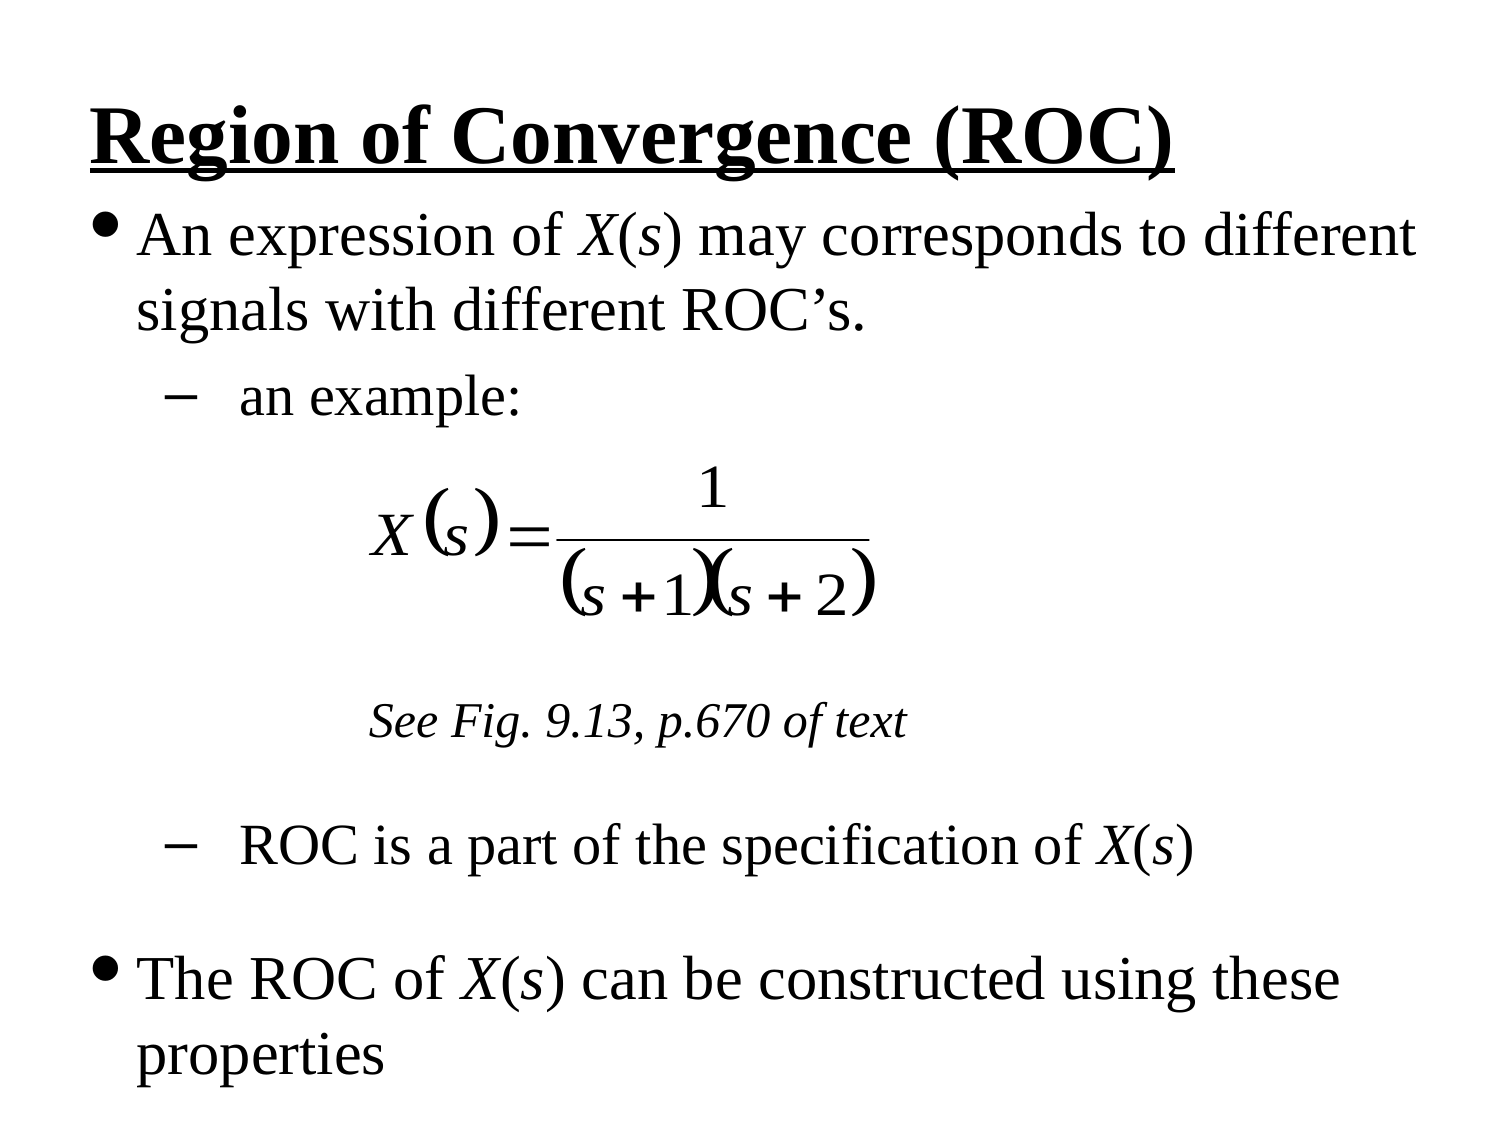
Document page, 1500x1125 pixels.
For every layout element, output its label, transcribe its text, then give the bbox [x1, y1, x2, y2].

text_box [355, 447, 881, 643]
text_box ROC is a part of the specification of X(s) [0, 798, 1500, 884]
text_box See Fig. 9.13, p.670 of text [0, 679, 1500, 755]
text_box Region of Convergence (ROC) [0, 22, 1500, 185]
text_box an example: [0, 350, 1500, 435]
text_box The ROC of X(s) can be constructed using these properties [0, 929, 1500, 1095]
text_box An expression of X(s) may corresponds to different signals with different ROC’s. [0, 185, 1500, 350]
